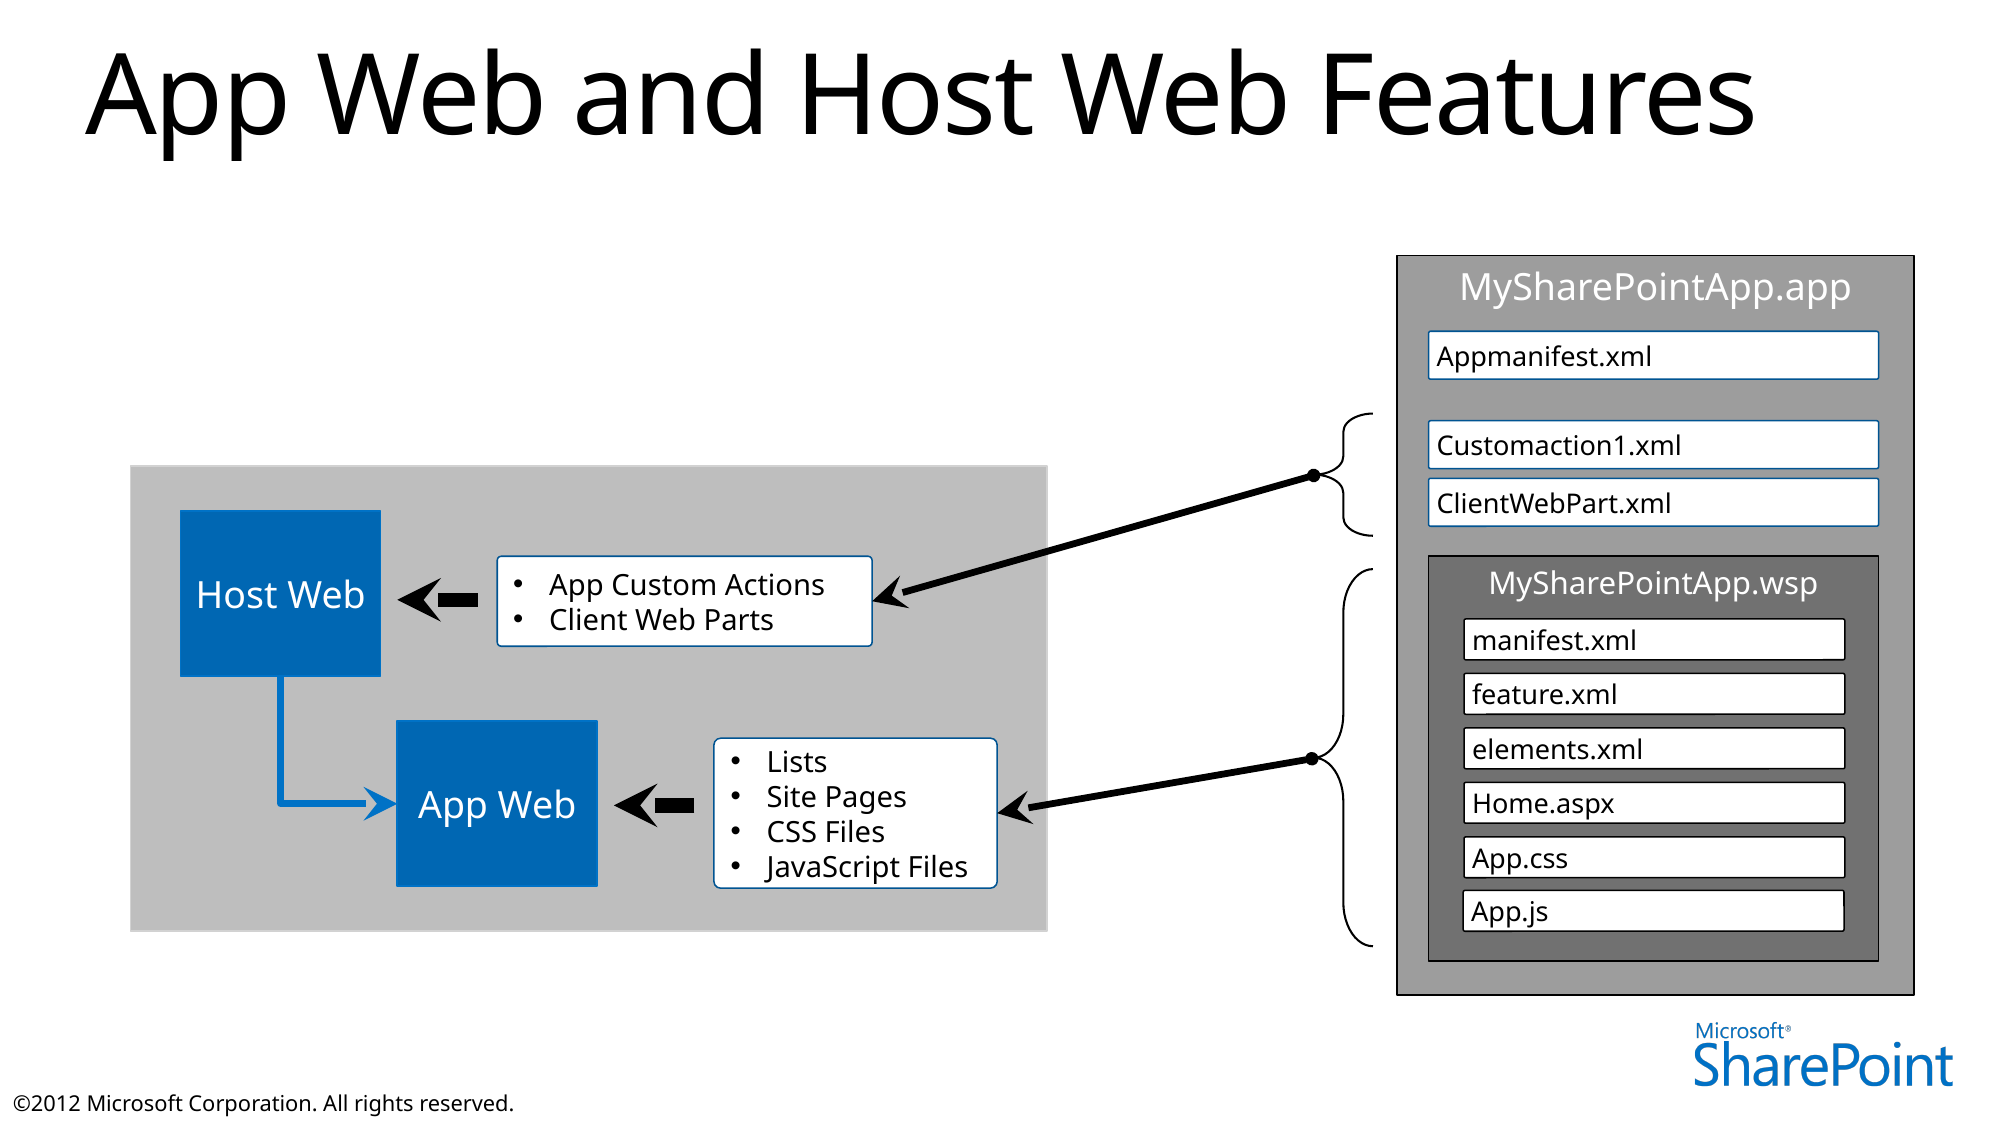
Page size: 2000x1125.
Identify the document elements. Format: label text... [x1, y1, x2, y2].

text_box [130, 465, 1048, 932]
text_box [871, 475, 1314, 602]
text_box [1312, 568, 1374, 948]
title App Web and Host Web Features [85, 37, 1914, 161]
picture [1690, 1007, 1953, 1098]
text_box [1312, 412, 1374, 537]
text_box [1396, 255, 1915, 996]
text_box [996, 758, 1313, 814]
